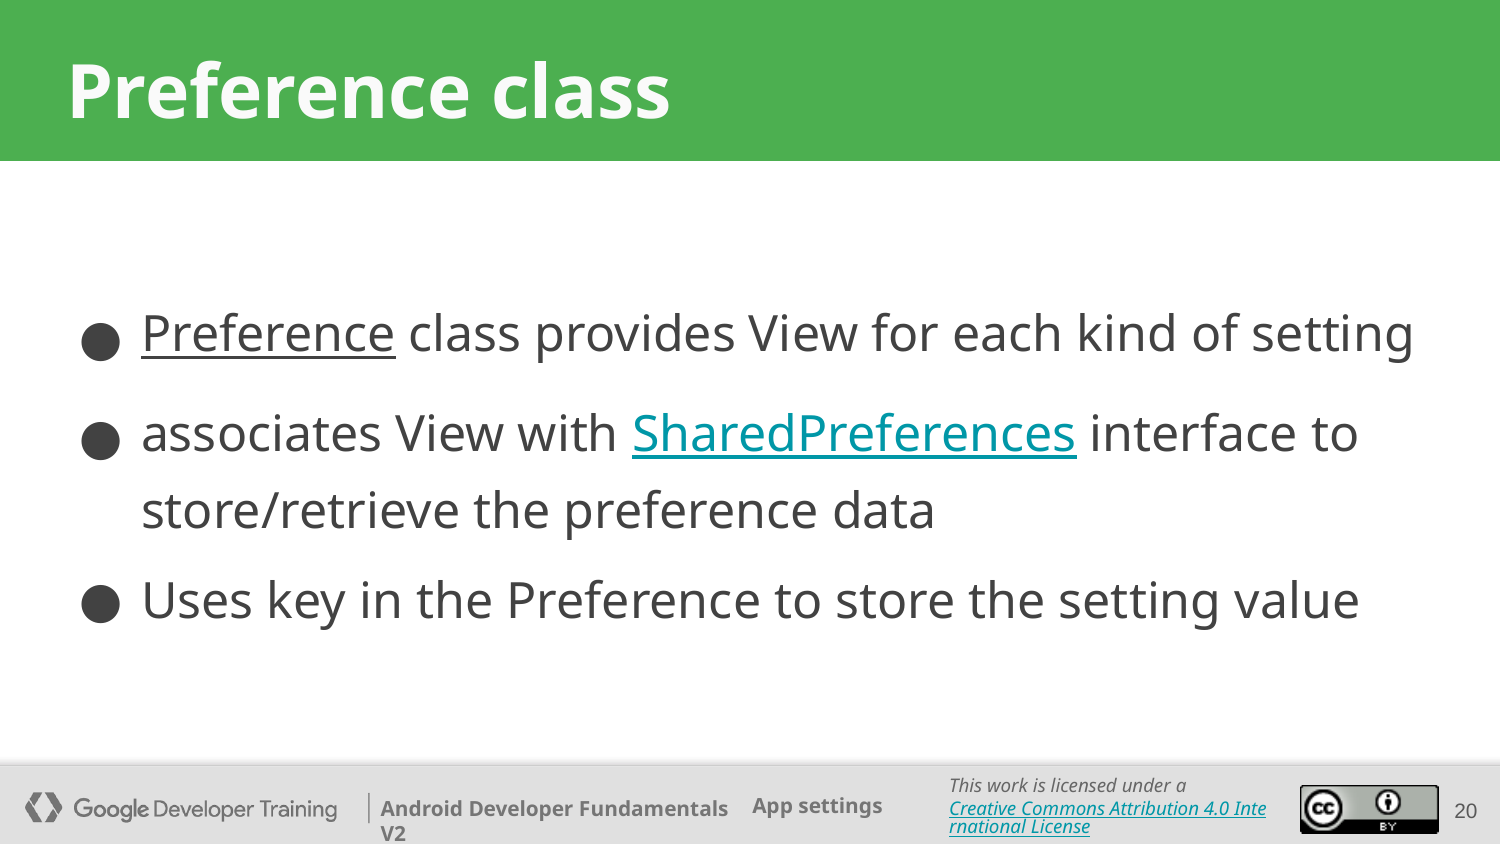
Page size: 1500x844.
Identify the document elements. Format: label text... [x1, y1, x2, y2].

slide_number ‹#› [1402, 777, 1493, 842]
list Preference class provides View for each kind of setting associates View with SharedPreferences interface to store/retrieve the preference data Uses key in the Preference to store the setting value [51, 276, 1449, 659]
picture [0, 161, 1500, 844]
title Preference class [51, 28, 1449, 122]
